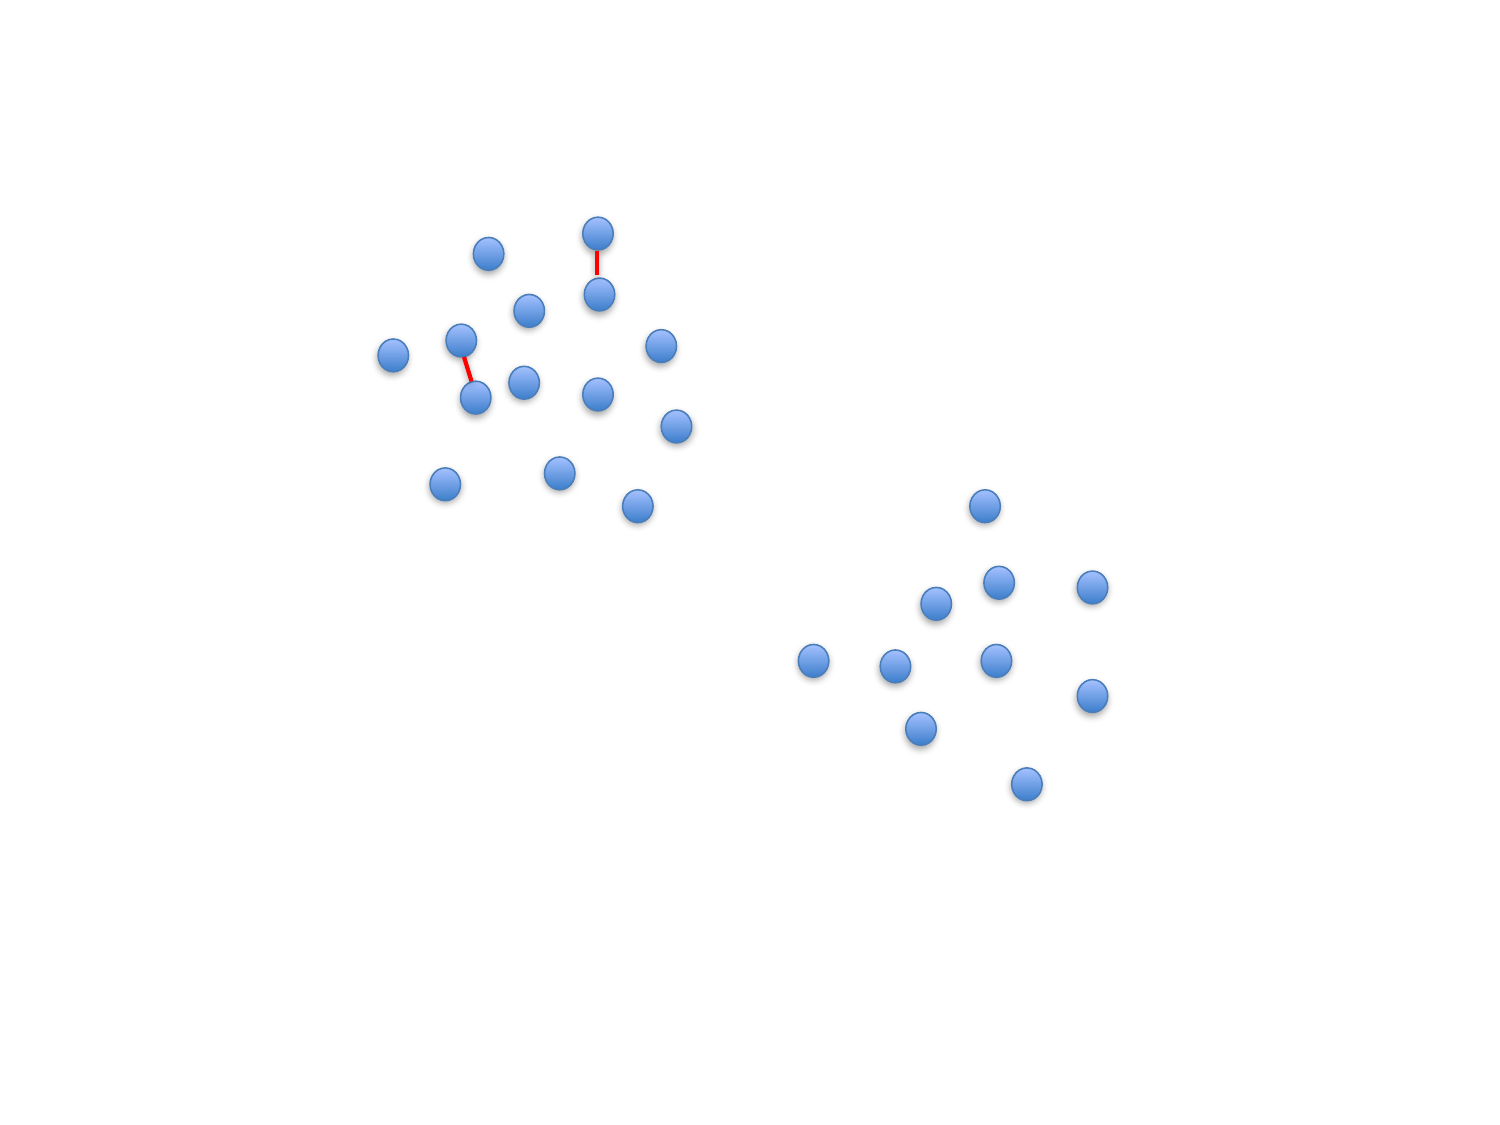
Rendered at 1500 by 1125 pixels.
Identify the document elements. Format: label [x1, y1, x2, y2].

text_box [429, 467, 462, 502]
text_box [583, 277, 616, 312]
text_box [463, 356, 472, 382]
text_box [1076, 678, 1109, 714]
text_box [797, 643, 830, 679]
text_box [377, 338, 410, 373]
text_box [660, 409, 693, 444]
text_box [445, 323, 478, 358]
text_box [1076, 570, 1109, 605]
text_box [472, 236, 505, 272]
text_box [879, 649, 912, 684]
text_box [508, 365, 541, 400]
text_box [543, 456, 576, 491]
text_box [513, 293, 546, 329]
text_box [980, 643, 1013, 679]
text_box [621, 489, 654, 524]
text_box [969, 489, 1002, 524]
text_box [581, 216, 614, 251]
text_box [983, 565, 1016, 600]
text_box [905, 711, 938, 747]
text_box [1010, 767, 1043, 802]
text_box [920, 586, 953, 622]
text_box [581, 377, 614, 412]
text_box [645, 328, 678, 364]
text_box [459, 380, 492, 415]
